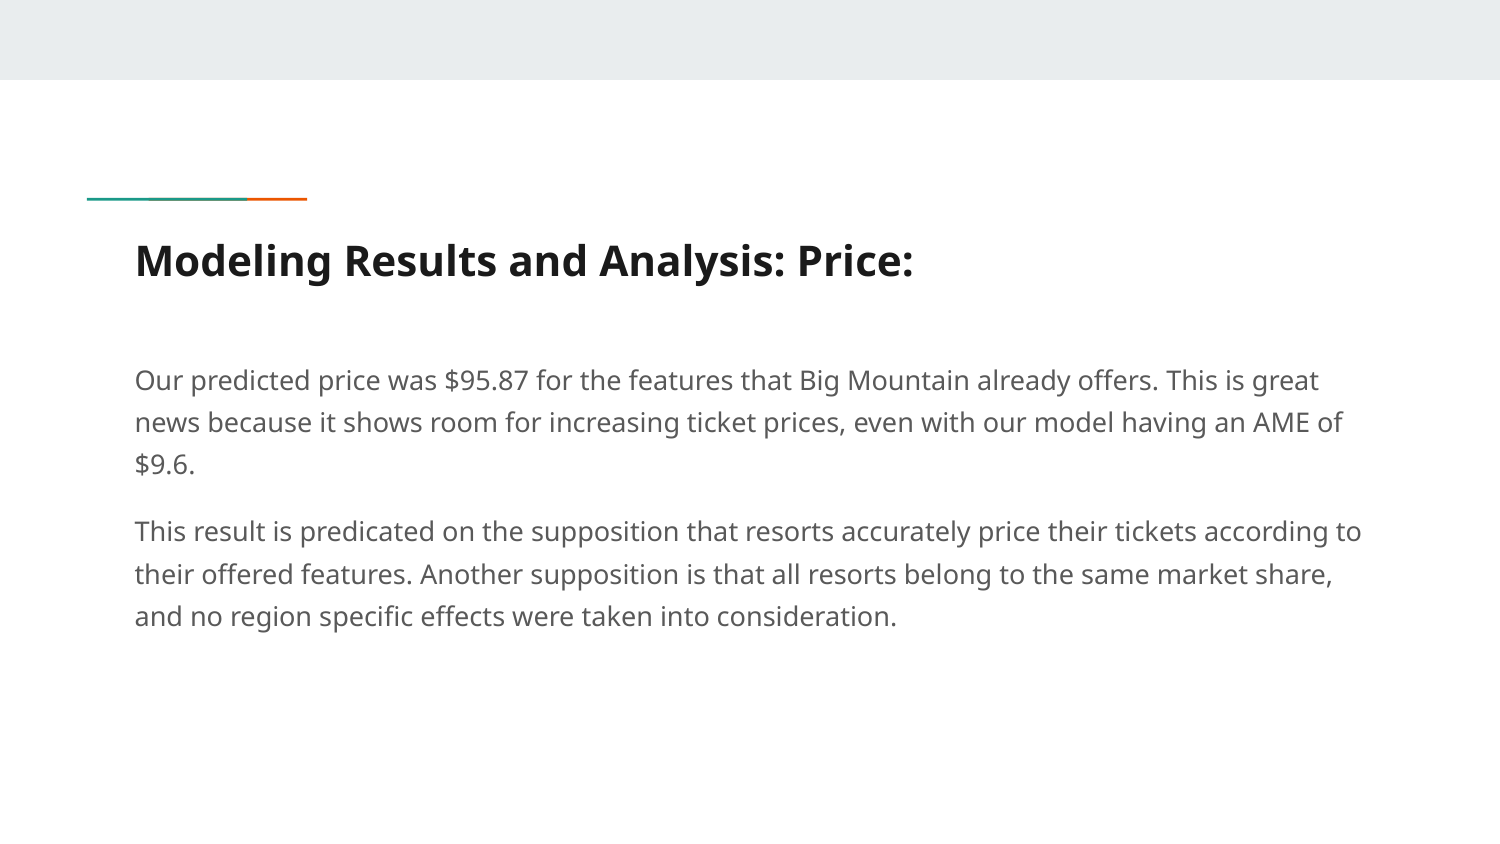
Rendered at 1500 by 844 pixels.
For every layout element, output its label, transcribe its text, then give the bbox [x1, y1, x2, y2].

title Modeling Results and Analysis: Price: [119, 216, 1381, 305]
list Our predicted price was $95.87 for the features that Big Mountain already offers. This is great news because it shows room for increasing ticket prices, even with our model having an AME of $9.6. This result is predicated on the supposition that resorts accurately price their tickets according to their offered features. Another supposition is that all resorts belong to the same market share, and no region specific effects were taken into consideration. [119, 341, 1381, 712]
